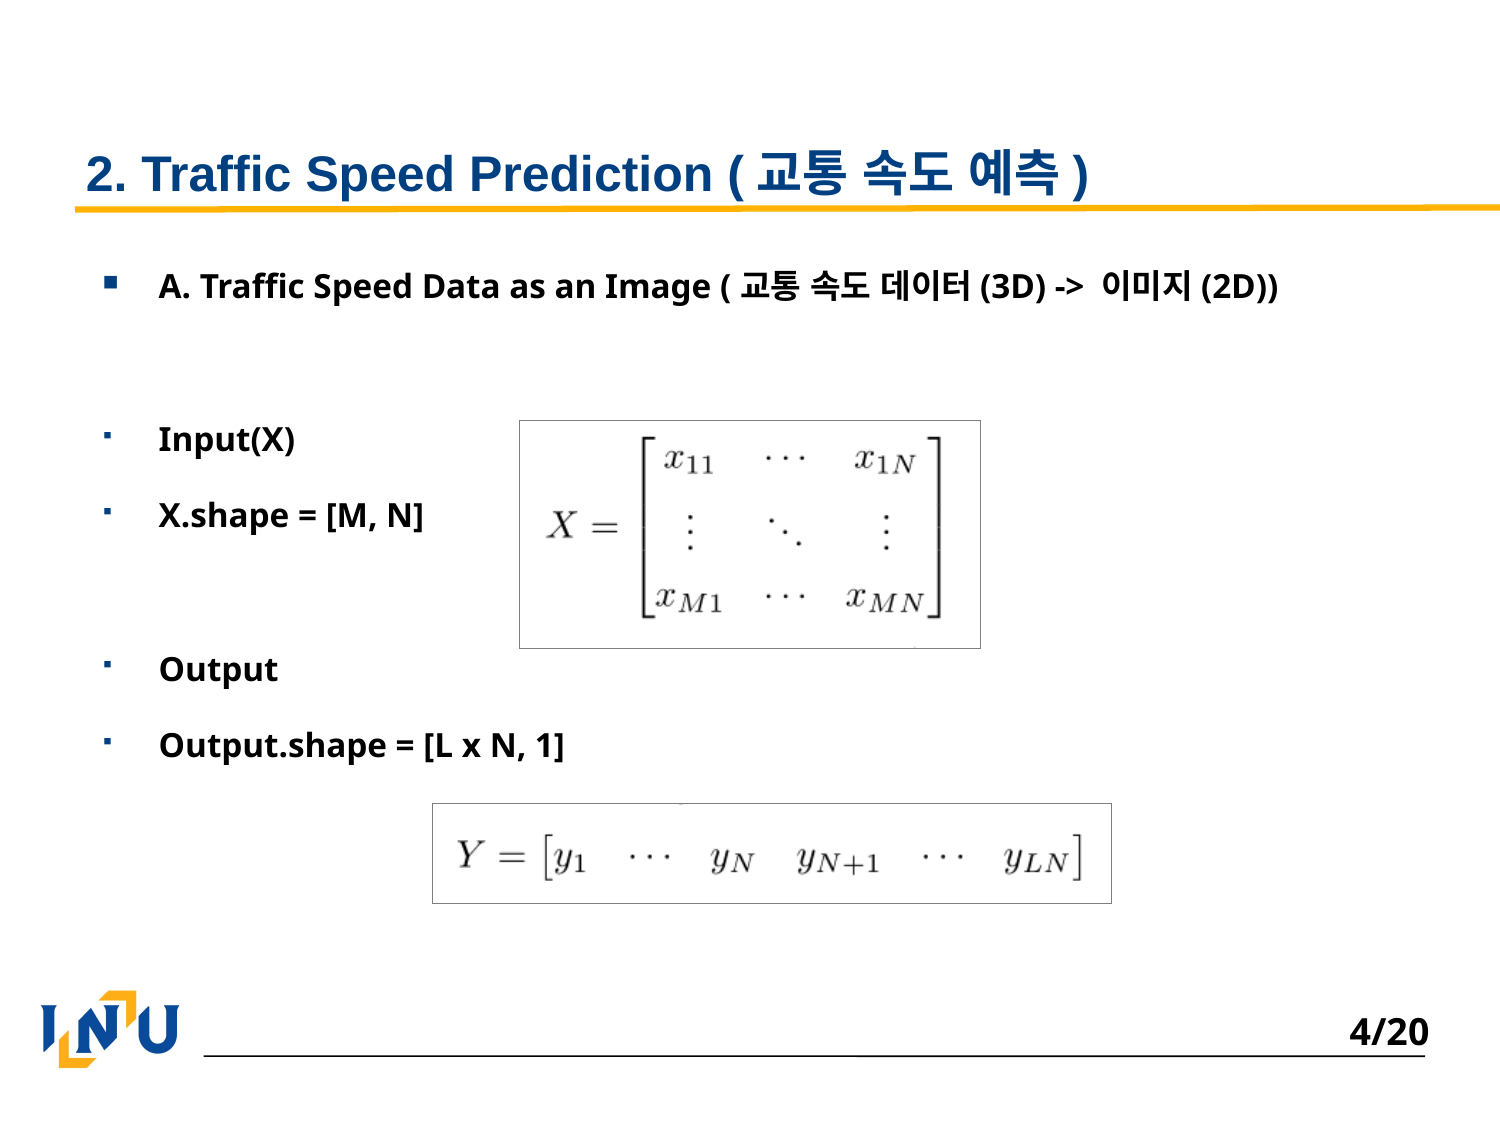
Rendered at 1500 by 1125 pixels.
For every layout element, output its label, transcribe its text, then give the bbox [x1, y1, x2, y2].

picture [432, 802, 1112, 904]
title 2. Traffic Speed Prediction (교통 속도 예측) [70, 119, 1306, 210]
list A. Traffic Speed Data as an Image (교통 속도 데이터(3D) -> 이미지(2D)) Input(X) X.shape = [M, N] Output Output.shape = [L x N, 1] [87, 237, 1457, 1059]
picture [519, 420, 981, 649]
picture [24, 966, 188, 1090]
